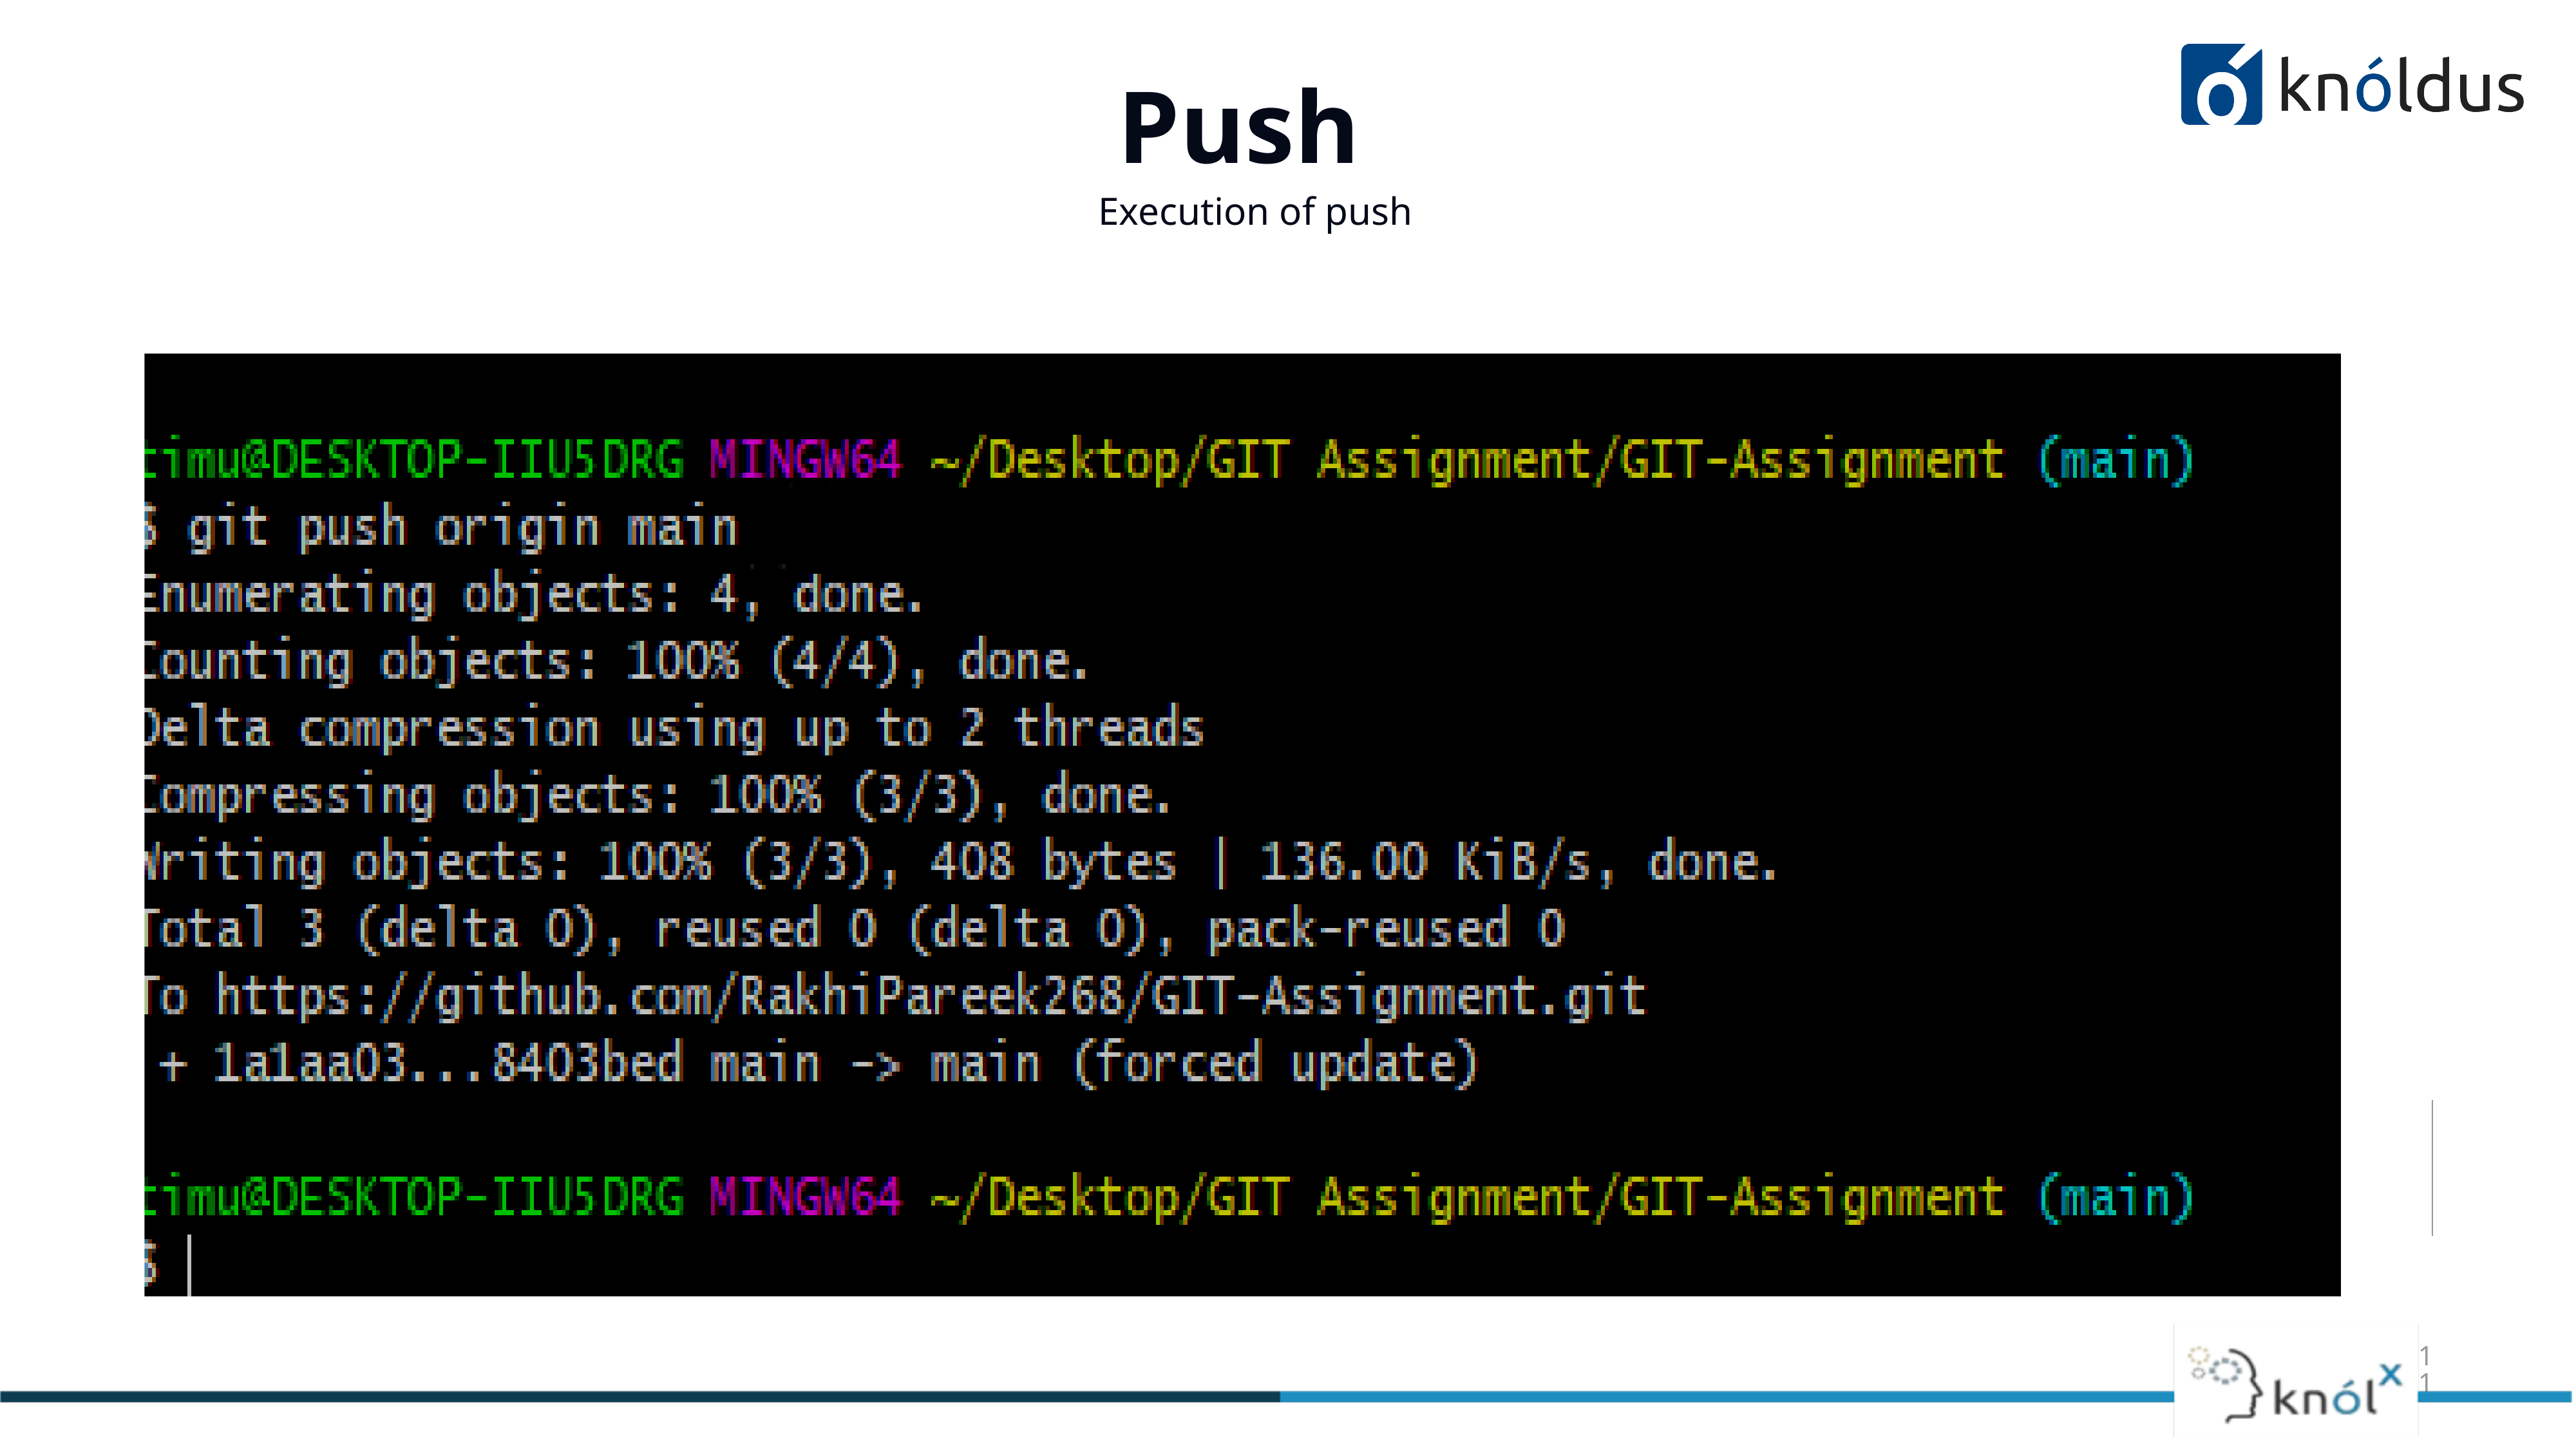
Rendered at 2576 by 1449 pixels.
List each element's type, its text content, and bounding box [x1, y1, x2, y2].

list Execution of push [144, 187, 2367, 234]
picture [0, 1323, 2572, 1437]
title Push [128, 63, 2350, 187]
picture [144, 354, 2343, 1304]
picture [2181, 44, 2524, 125]
